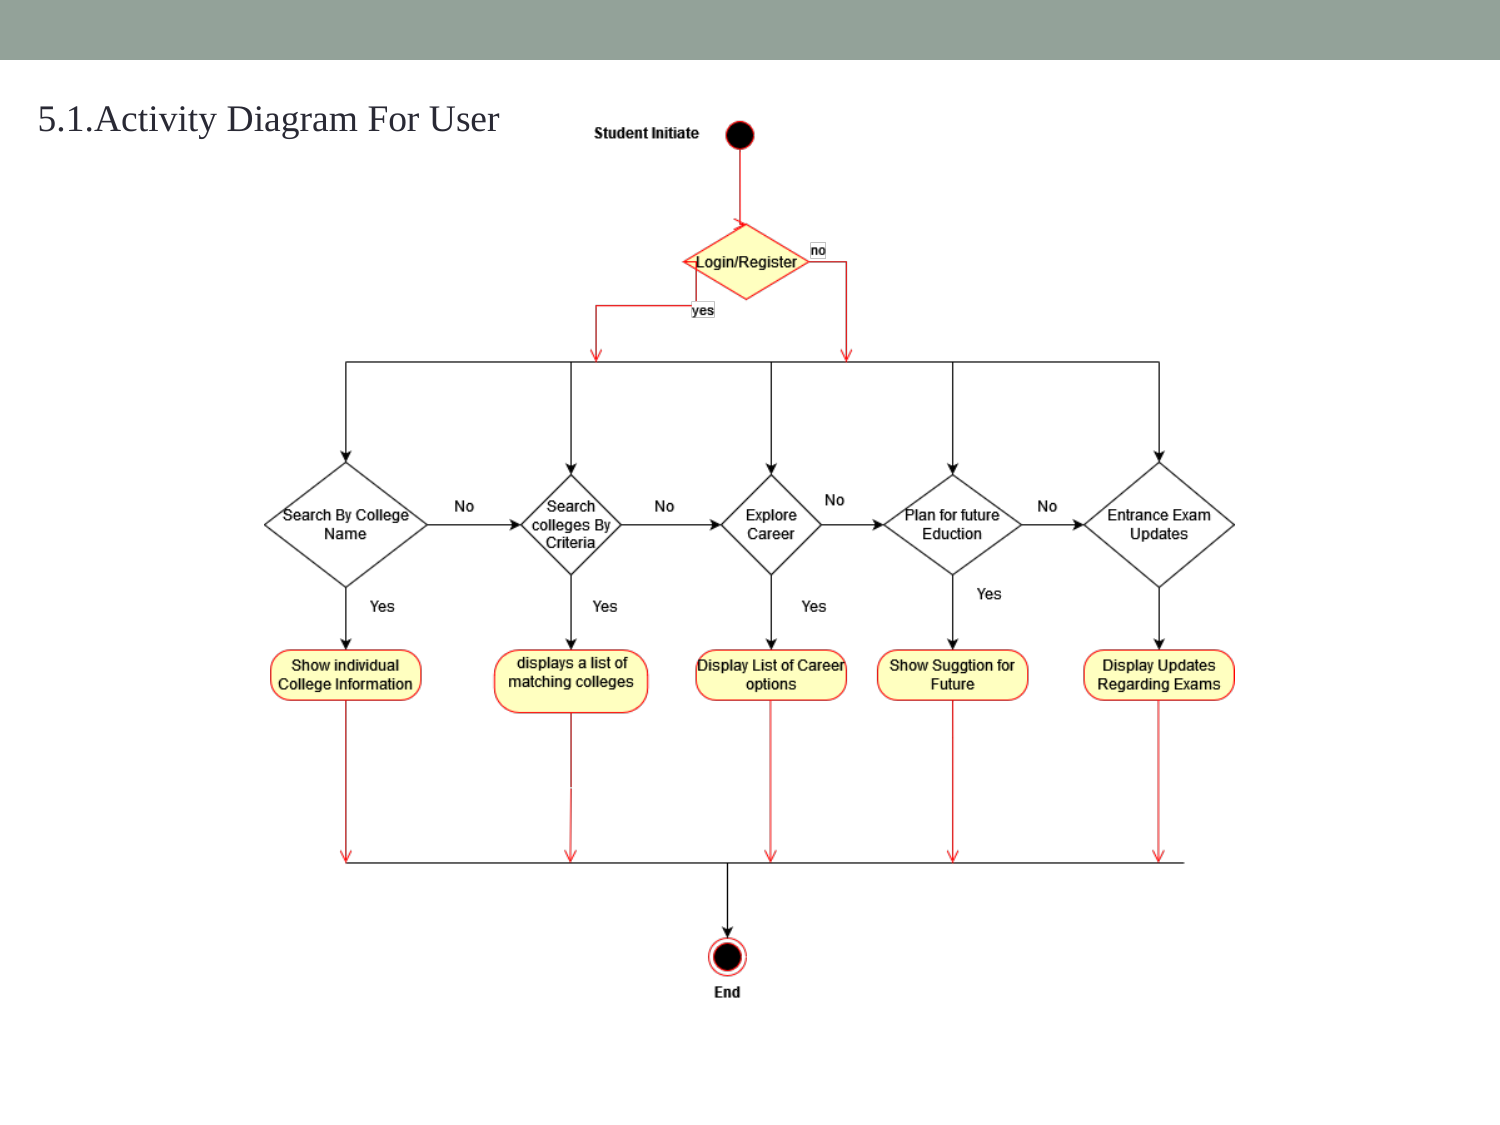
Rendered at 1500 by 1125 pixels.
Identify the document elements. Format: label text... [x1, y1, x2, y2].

picture [264, 116, 1236, 1009]
text_box 5.1.Activity Diagram For User [22, 86, 550, 147]
